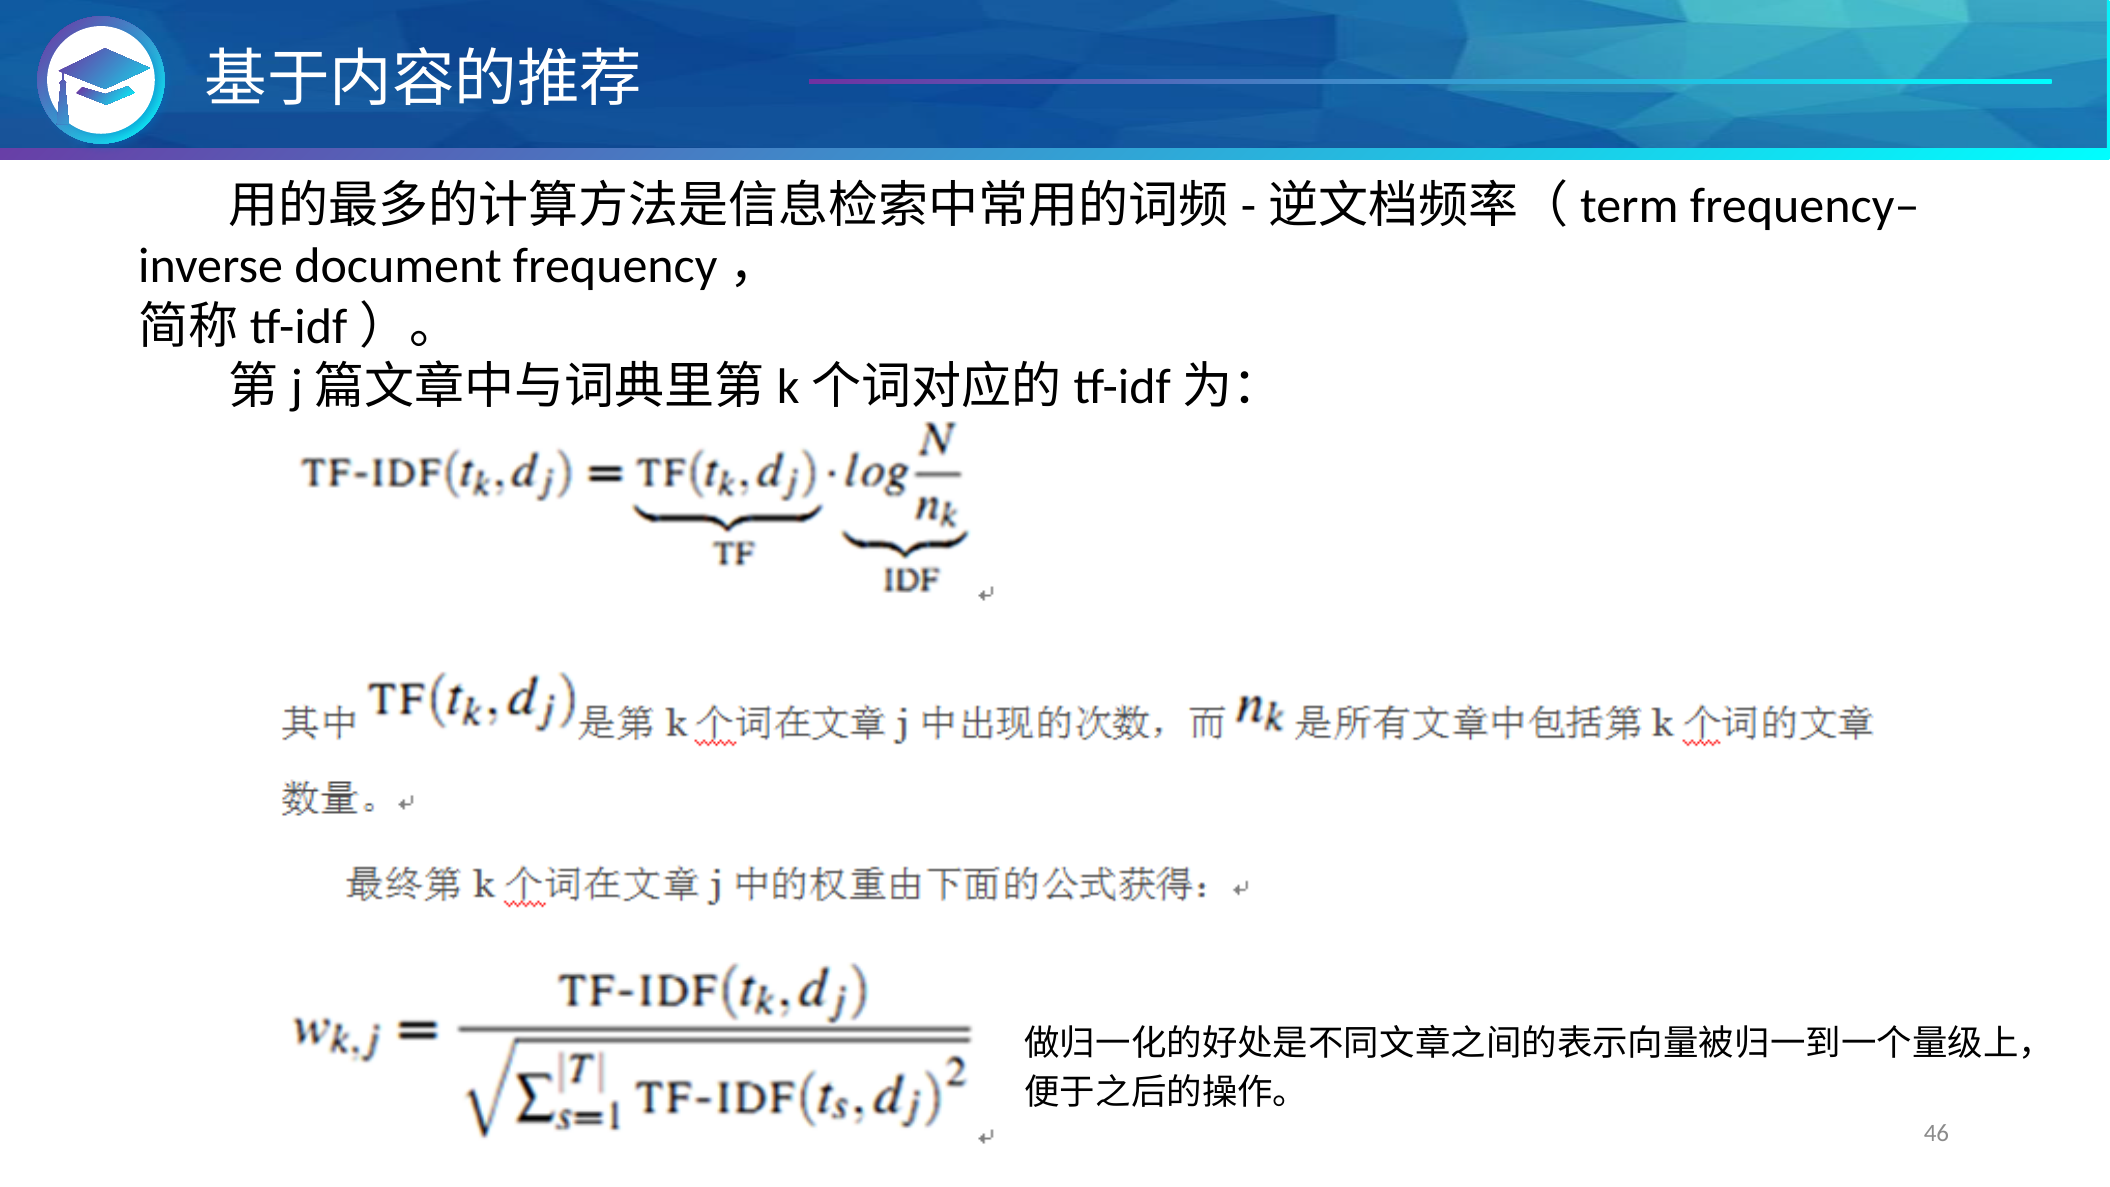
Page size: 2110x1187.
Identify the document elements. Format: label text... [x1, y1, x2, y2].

text_box 用的最多的计算方法是信息检索中常用的词频-逆文档频率（term frequency–inverse document frequency， 简称tf-idf）。 第j篇文章中与词典里第k个词对应的tf-idf为： [130, 168, 2009, 418]
picture [281, 420, 1876, 1146]
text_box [0, 0, 2110, 160]
text_box 做归一化的好处是不同文章之间的表示向量被归一到一个量级上， 便于之后的操作。 [1876, 1015, 2069, 1116]
slide_number 46 [1489, 1099, 1965, 1163]
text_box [37, 16, 165, 144]
